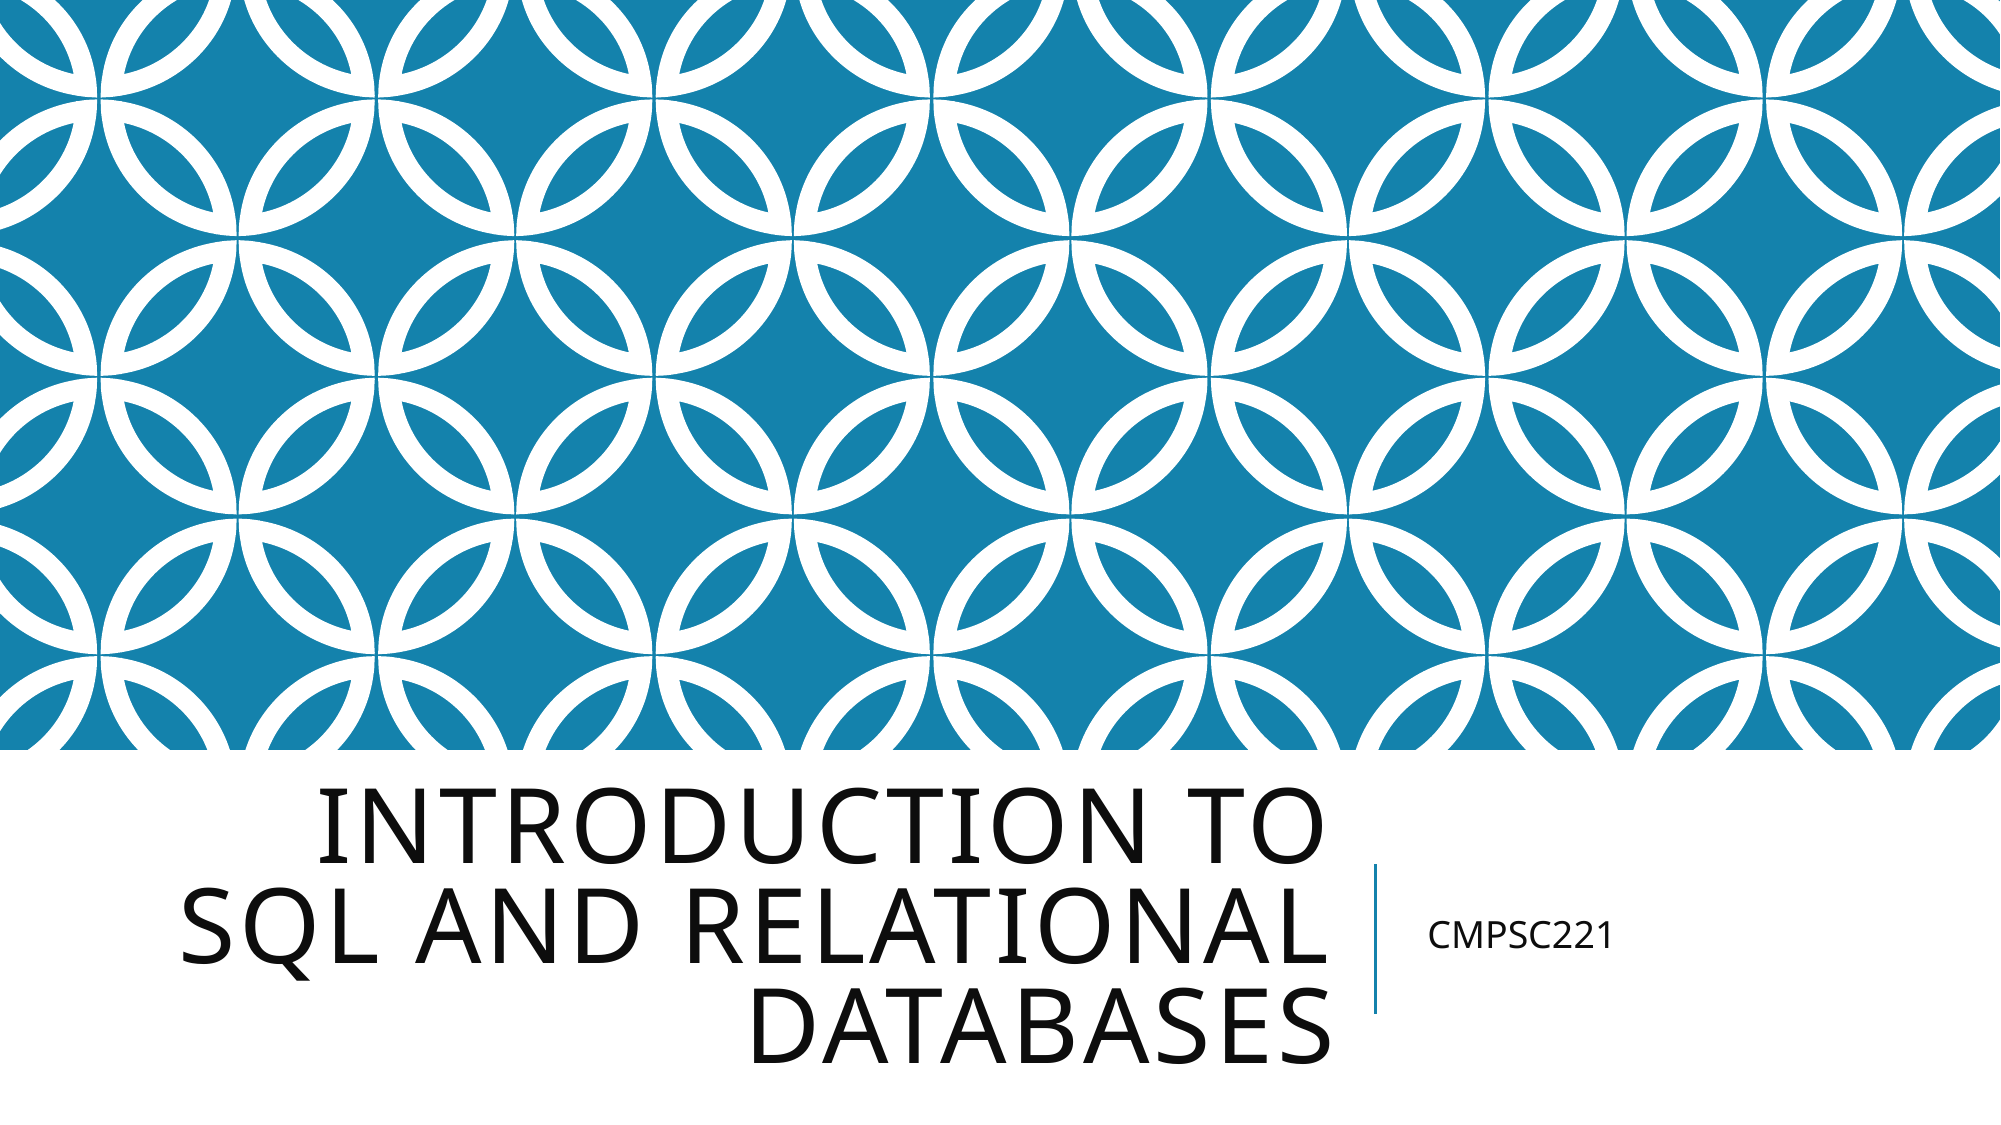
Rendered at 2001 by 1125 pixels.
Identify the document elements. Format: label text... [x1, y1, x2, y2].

subtitle CMPSC221 [1412, 813, 1938, 1054]
title Introduction to SQL and relational databases [75, 813, 1350, 1054]
